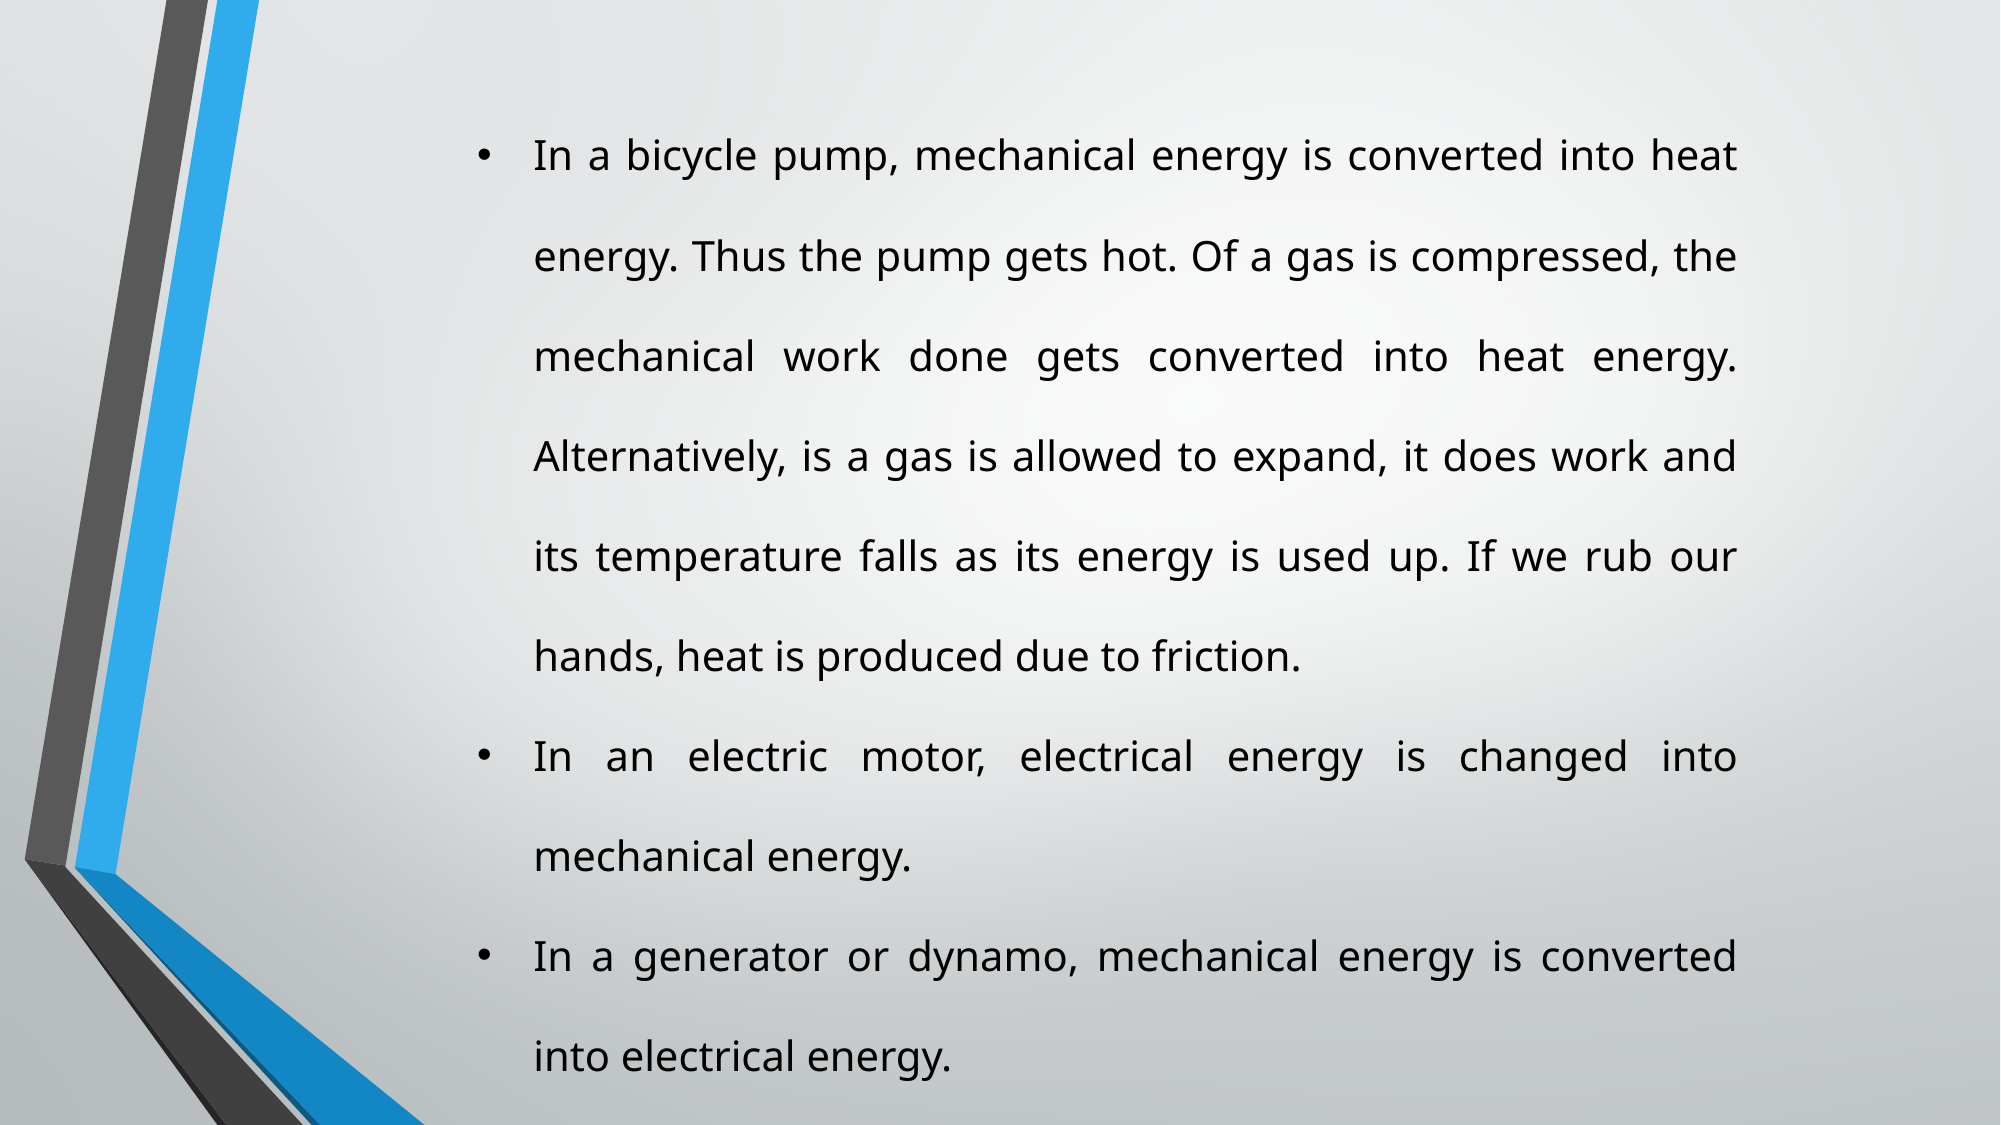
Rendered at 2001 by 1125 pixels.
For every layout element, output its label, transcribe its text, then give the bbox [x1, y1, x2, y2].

text_box In a bicycle pump, mechanical energy is converted into heat energy. Thus the pump gets hot. Of a gas is compressed, the mechanical work done gets converted into heat energy. Alternatively, is a gas is allowed to expand, it does work and its temperature falls as its energy is used up. If we rub our hands, heat is produced due to friction. In an electric motor, electrical energy is changed into mechanical energy. In a generator or dynamo, mechanical energy is converted into electrical energy. [462, 71, 1753, 1087]
